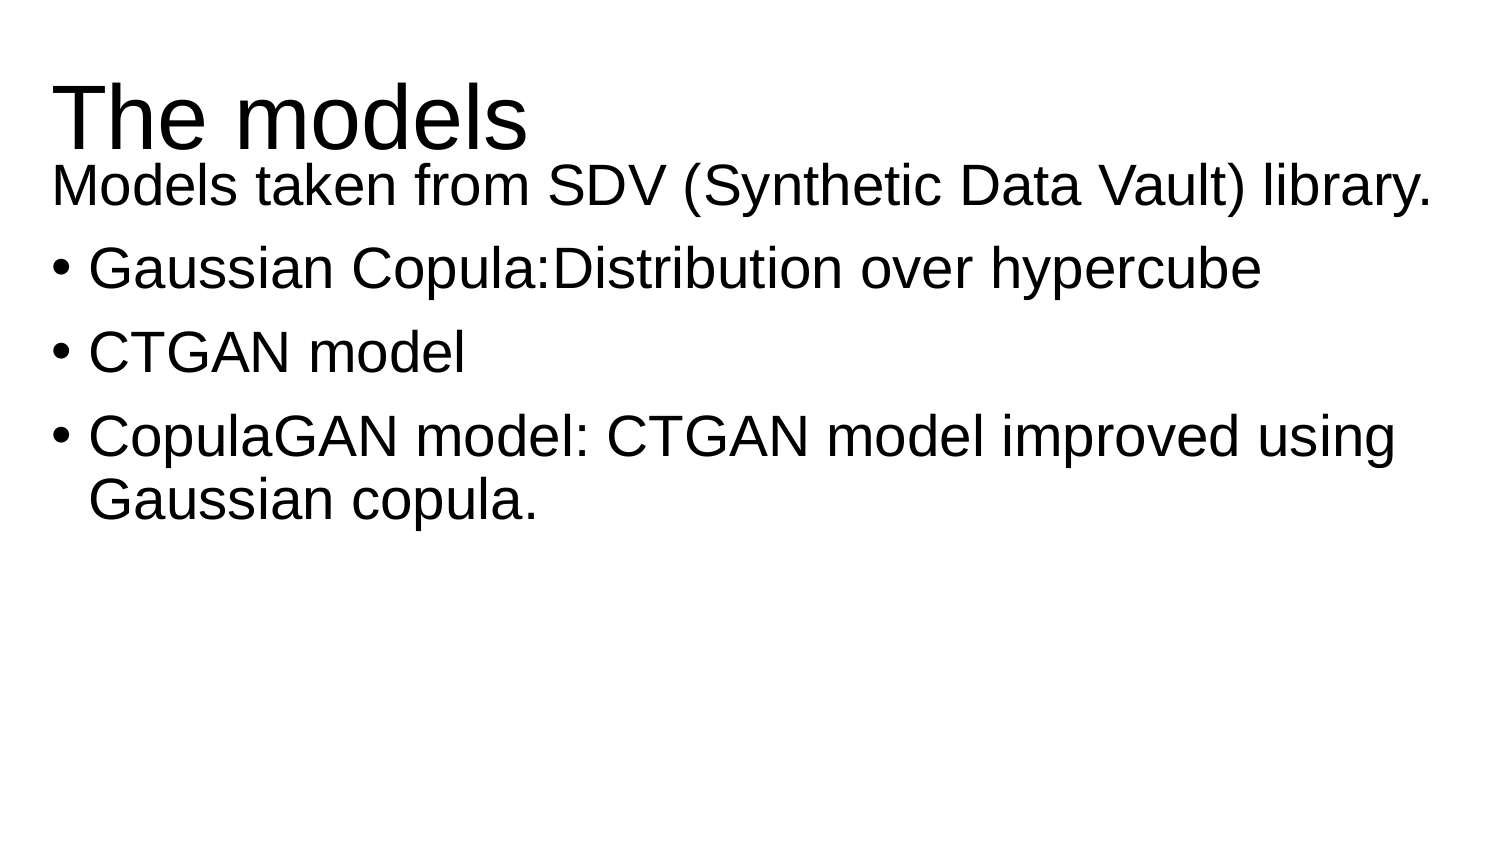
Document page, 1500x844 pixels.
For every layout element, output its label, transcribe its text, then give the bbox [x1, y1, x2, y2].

subtitle Models taken from SDV (Synthetic Data Vault) library. Gaussian Copula:Distribution over hypercube CTGAN model CopulaGAN model: CTGAN model improved using Gaussian copula. [51, 189, 1449, 750]
title The models [51, 68, 1449, 172]
